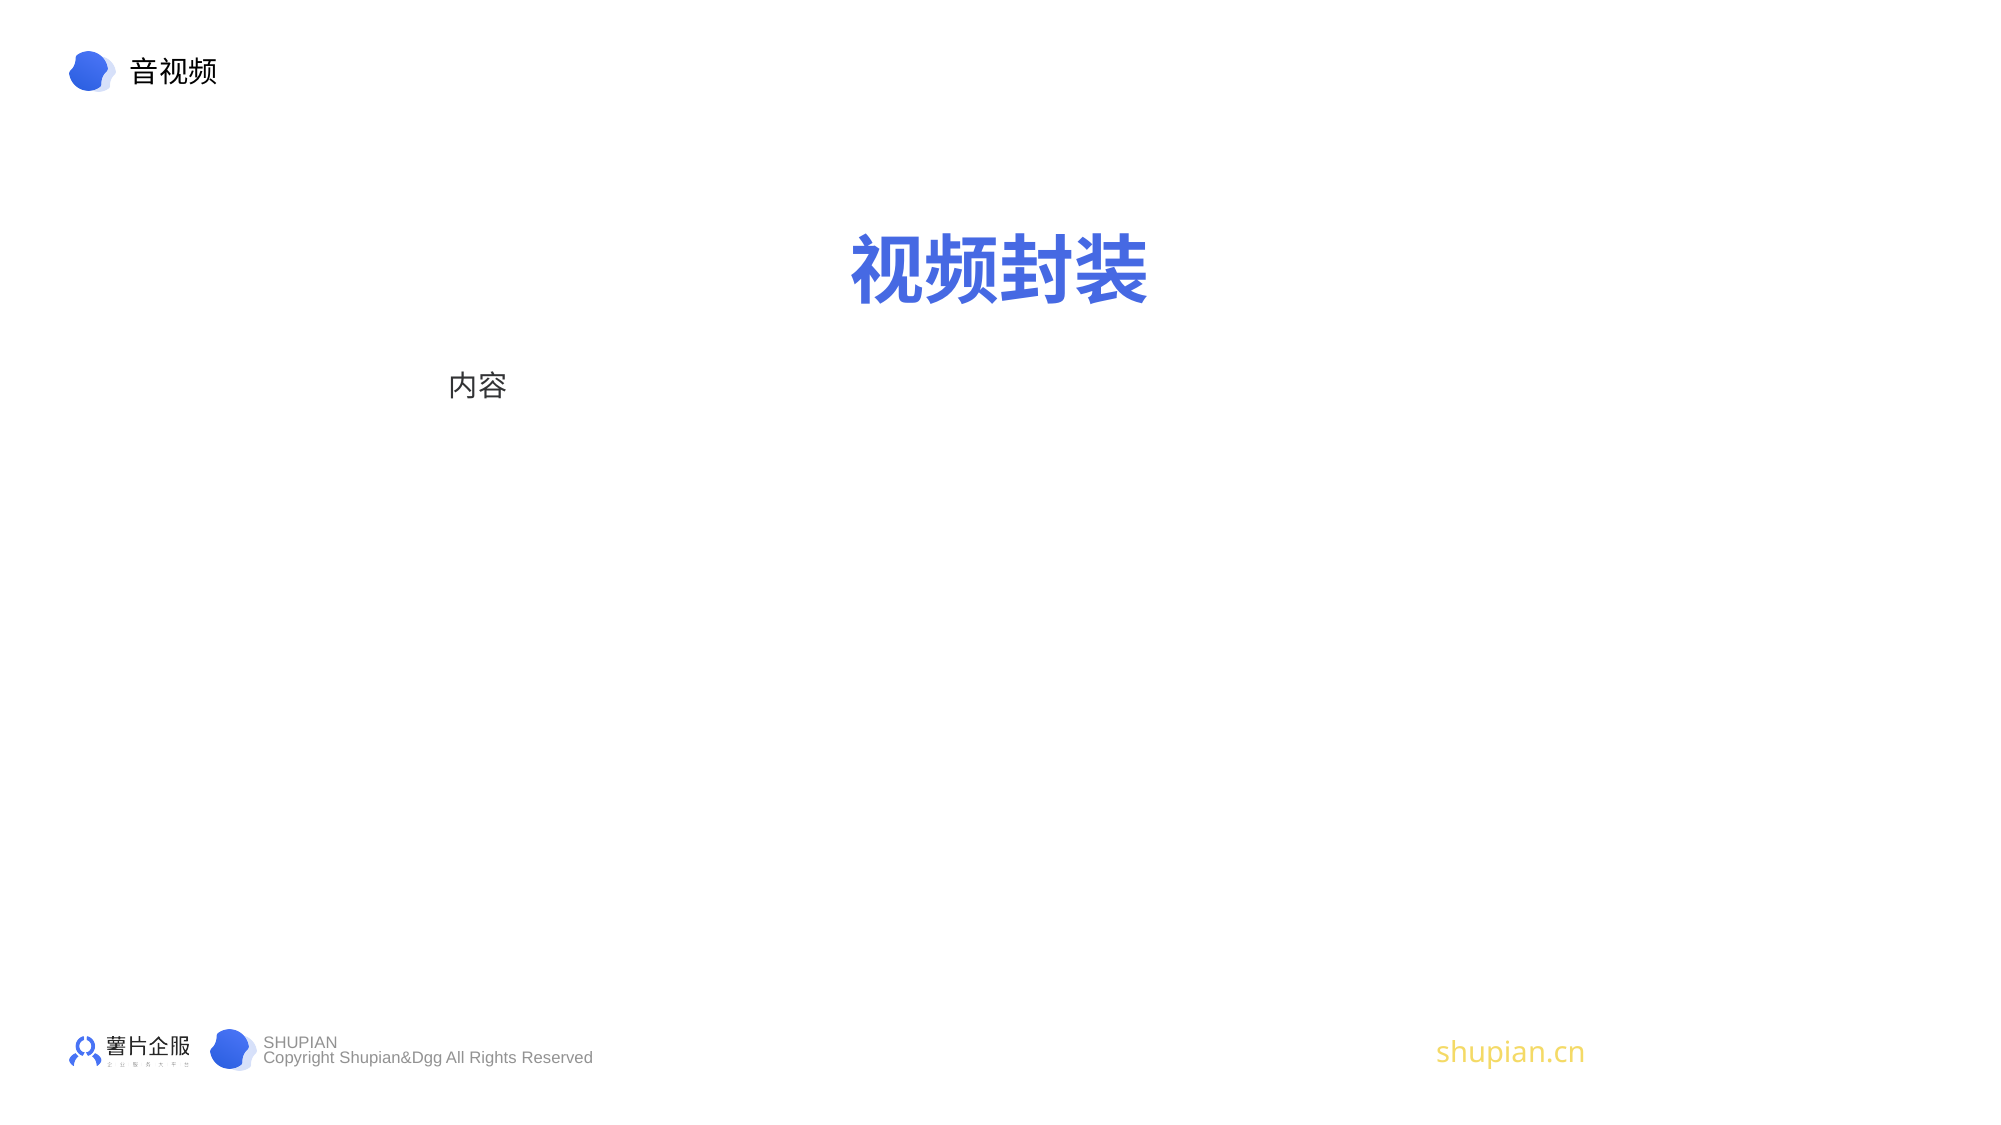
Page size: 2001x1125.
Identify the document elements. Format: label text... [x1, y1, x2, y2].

text_box 视频封装 [517, 215, 1482, 320]
picture [69, 1036, 189, 1067]
picture [69, 51, 116, 92]
text_box 内容 [434, 352, 1566, 410]
picture [210, 1029, 257, 1071]
